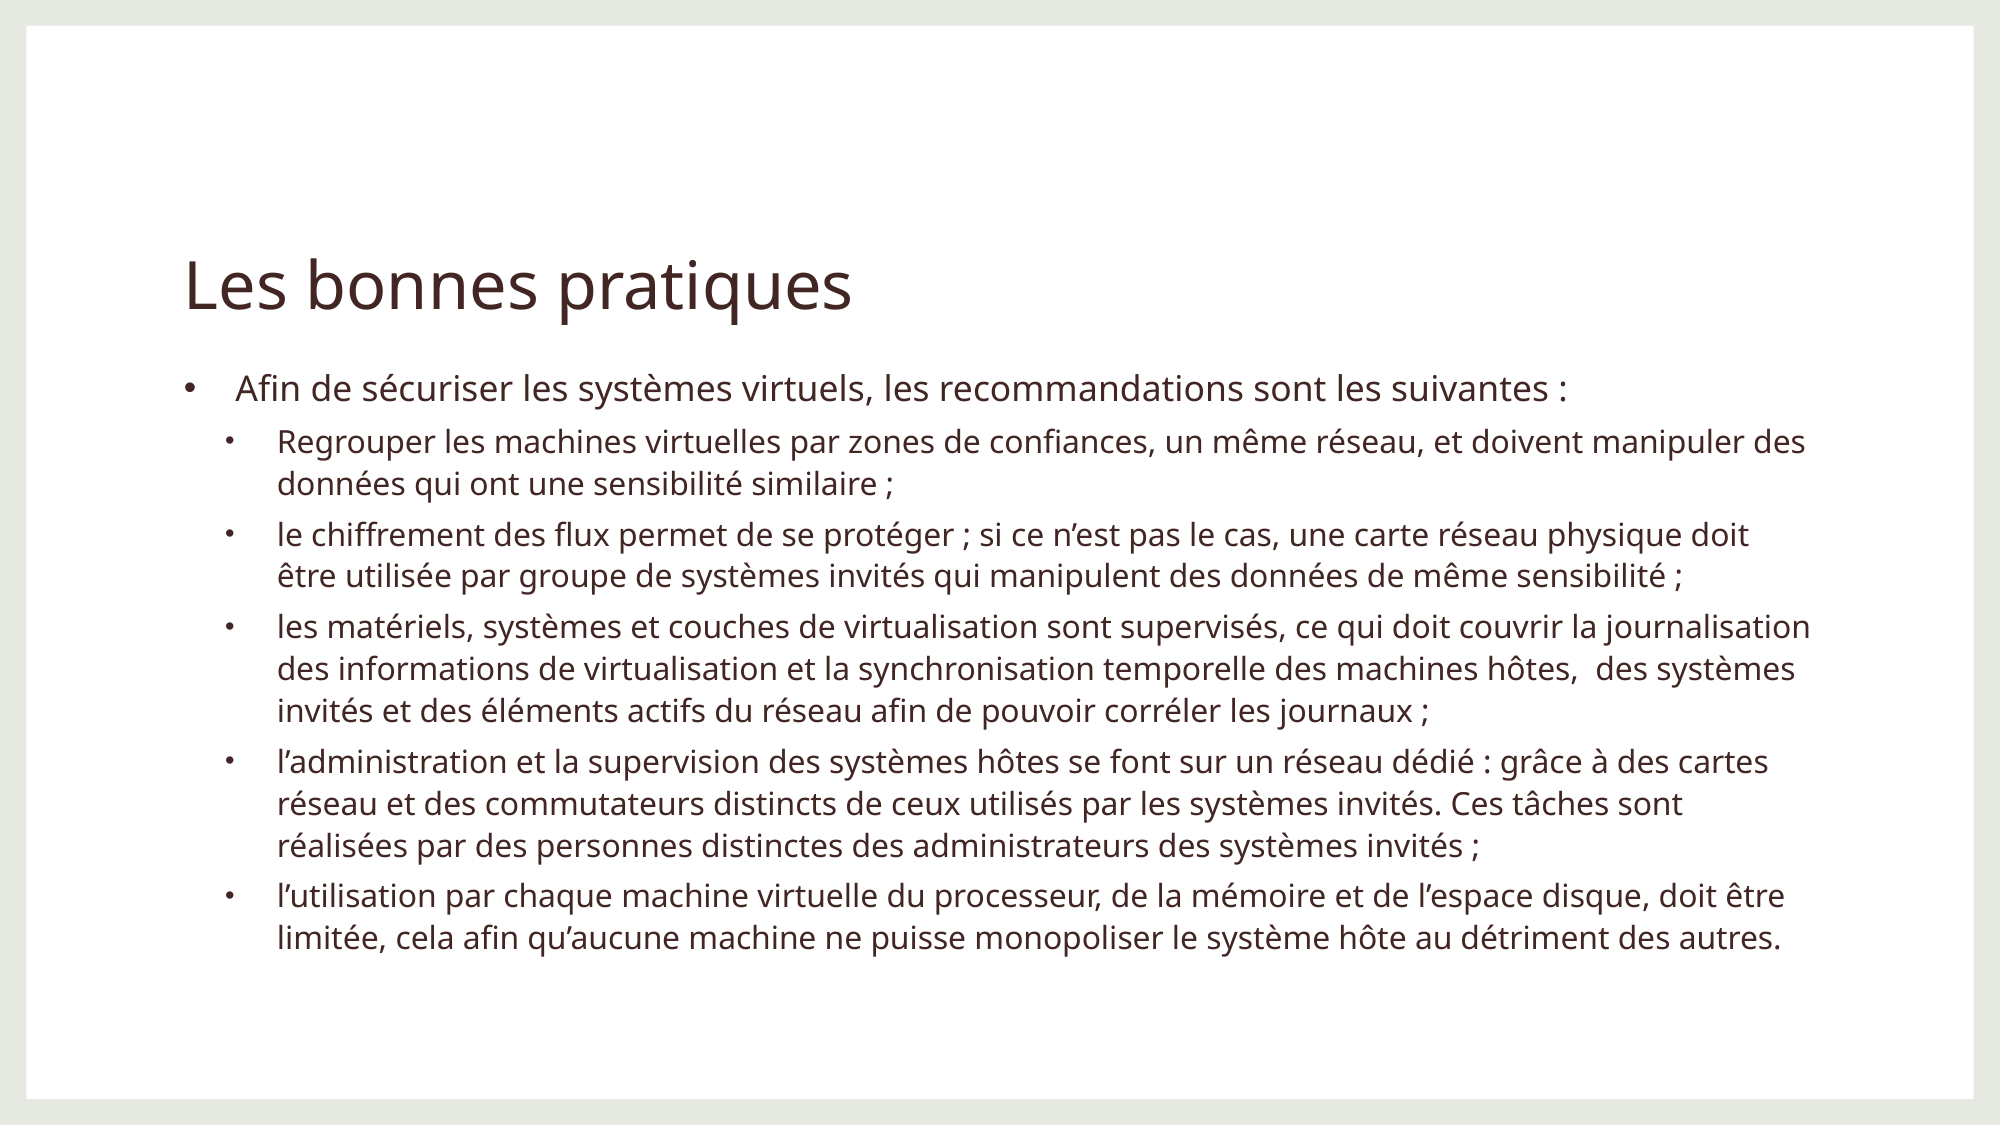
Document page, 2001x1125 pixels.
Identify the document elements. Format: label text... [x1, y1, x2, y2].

list Afin de sécuriser les systèmes virtuels, les recommandations sont les suivantes : Regrouper les machines virtuelles par zones de confiances, un même réseau, et doivent manipuler des données qui ont une sensibilité similaire ; le chiffrement des flux permet de se protéger ; si ce n’est pas le cas, une carte réseau physique doit être utilisée par groupe de systèmes invités qui manipulent des données de même sensibilité ; les matériels, systèmes et couches de virtualisation sont supervisés, ce qui doit couvrir la journalisation des informations de virtualisation et la synchronisation temporelle des machines hôtes, des systèmes invités et des éléments actifs du réseau afin de pouvoir corréler les journaux ; l’administration et la supervision des systèmes hôtes se font sur un réseau dédié : grâce à des cartes réseau et des commutateurs distincts de ceux utilisés par les systèmes invités. Ces tâches sont réalisées par des personnes distinctes des administrateurs des systèmes invités ; l’utilisation par chaque machine virtuelle du processeur, de la mémoire et de l’espace disque, doit être limitée, cela afin qu’aucune machine ne puisse monopoliser le système hôte au détriment des autres. [168, 354, 1832, 1006]
title Les bonnes pratiques [168, 118, 1832, 331]
